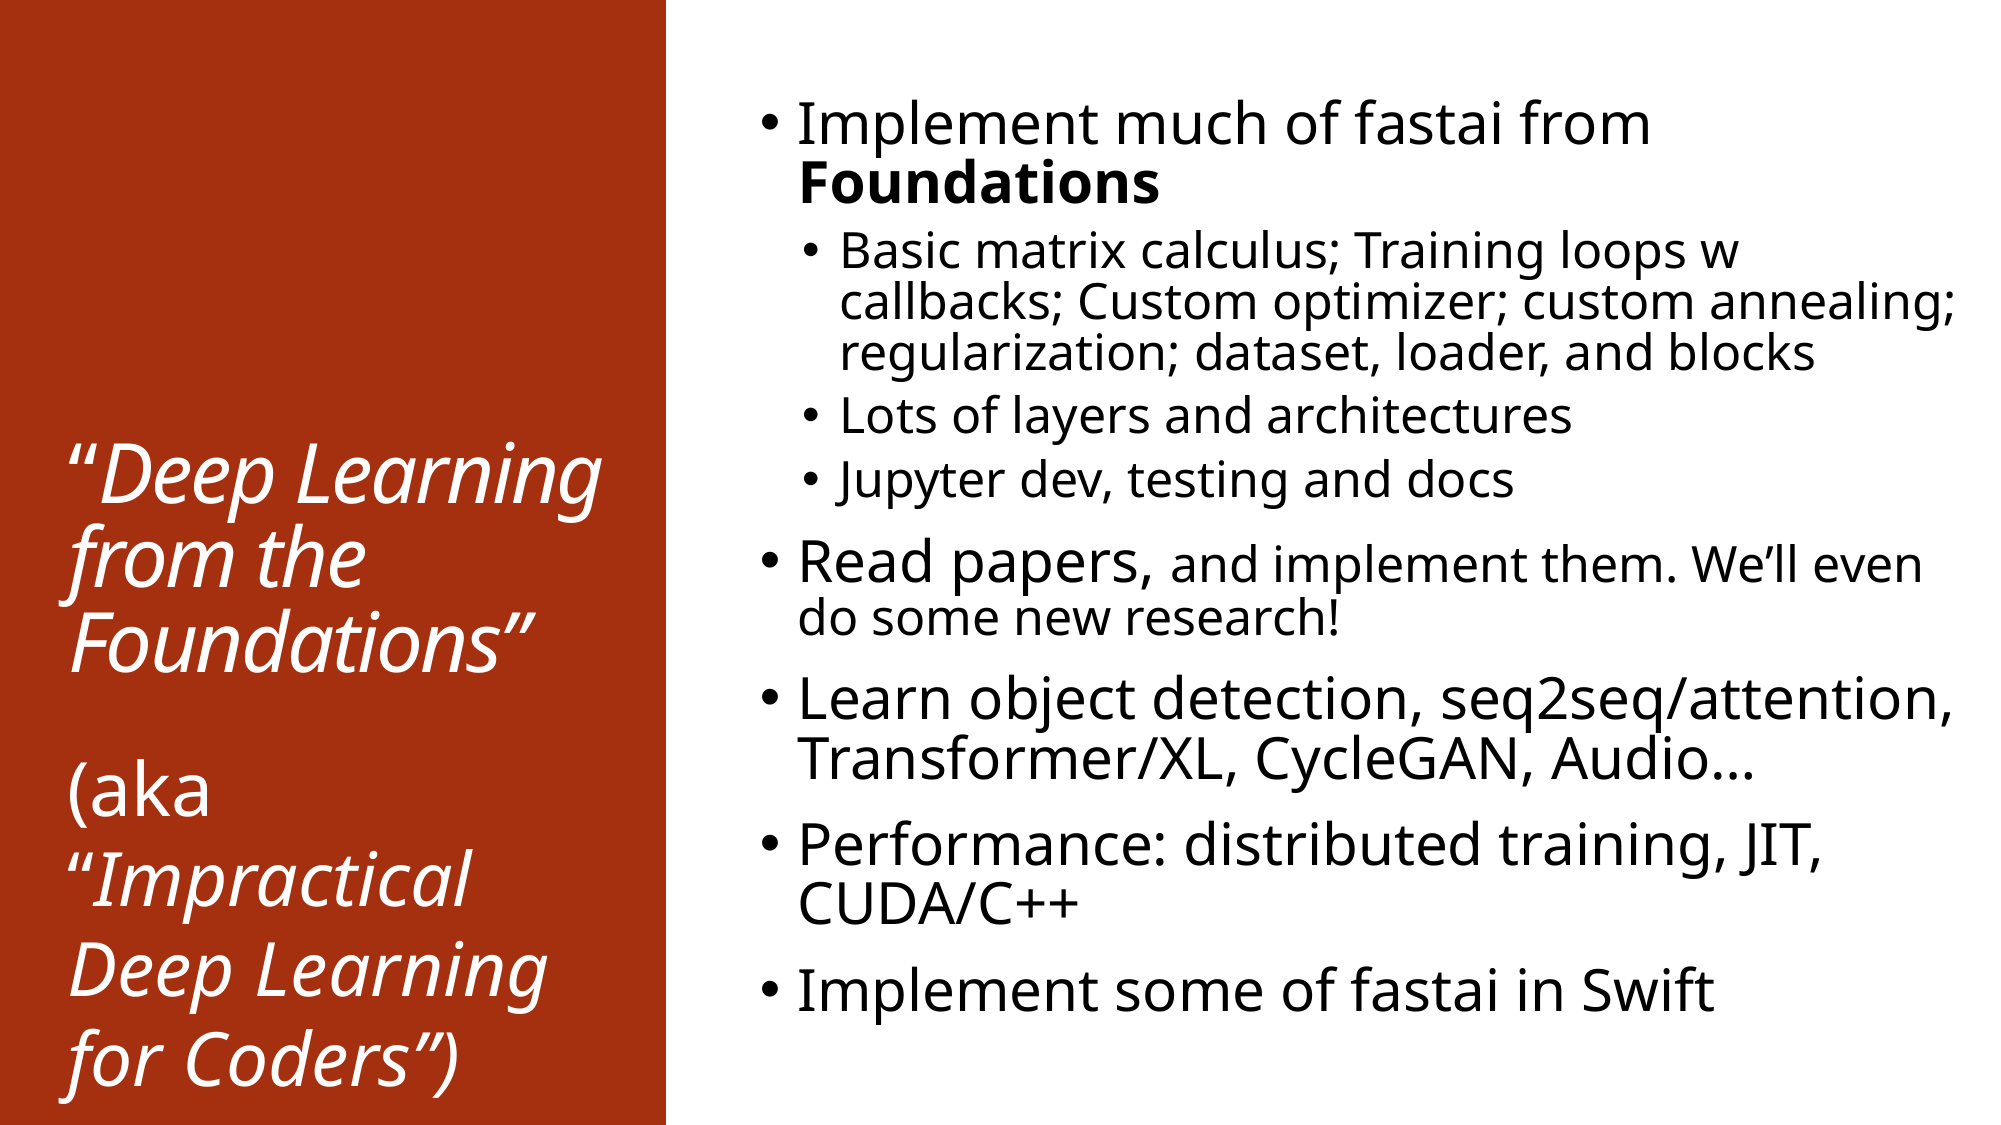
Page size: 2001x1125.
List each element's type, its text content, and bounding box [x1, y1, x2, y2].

title “Deep Learning from the Foundations” [53, 173, 634, 952]
text_box (aka “Impractical Deep Learning for Coders”) [52, 734, 614, 1109]
list Implement much of fastai from Foundations Basic matrix calculus; Training loops w callbacks; Custom optimizer; custom annealing; regularization; dataset, loader, and blocks Lots of layers and architectures Jupyter dev, testing and docs Read papers, and implement them. We’ll even do some new research! Learn object detection, seq2seq/attention, Transformer/XL, CycleGAN, Audio… Performance: distributed training, JIT, CUDA/C++ Implement some of fastai in Swift [745, 48, 1983, 1072]
text_box [0, 0, 667, 1125]
